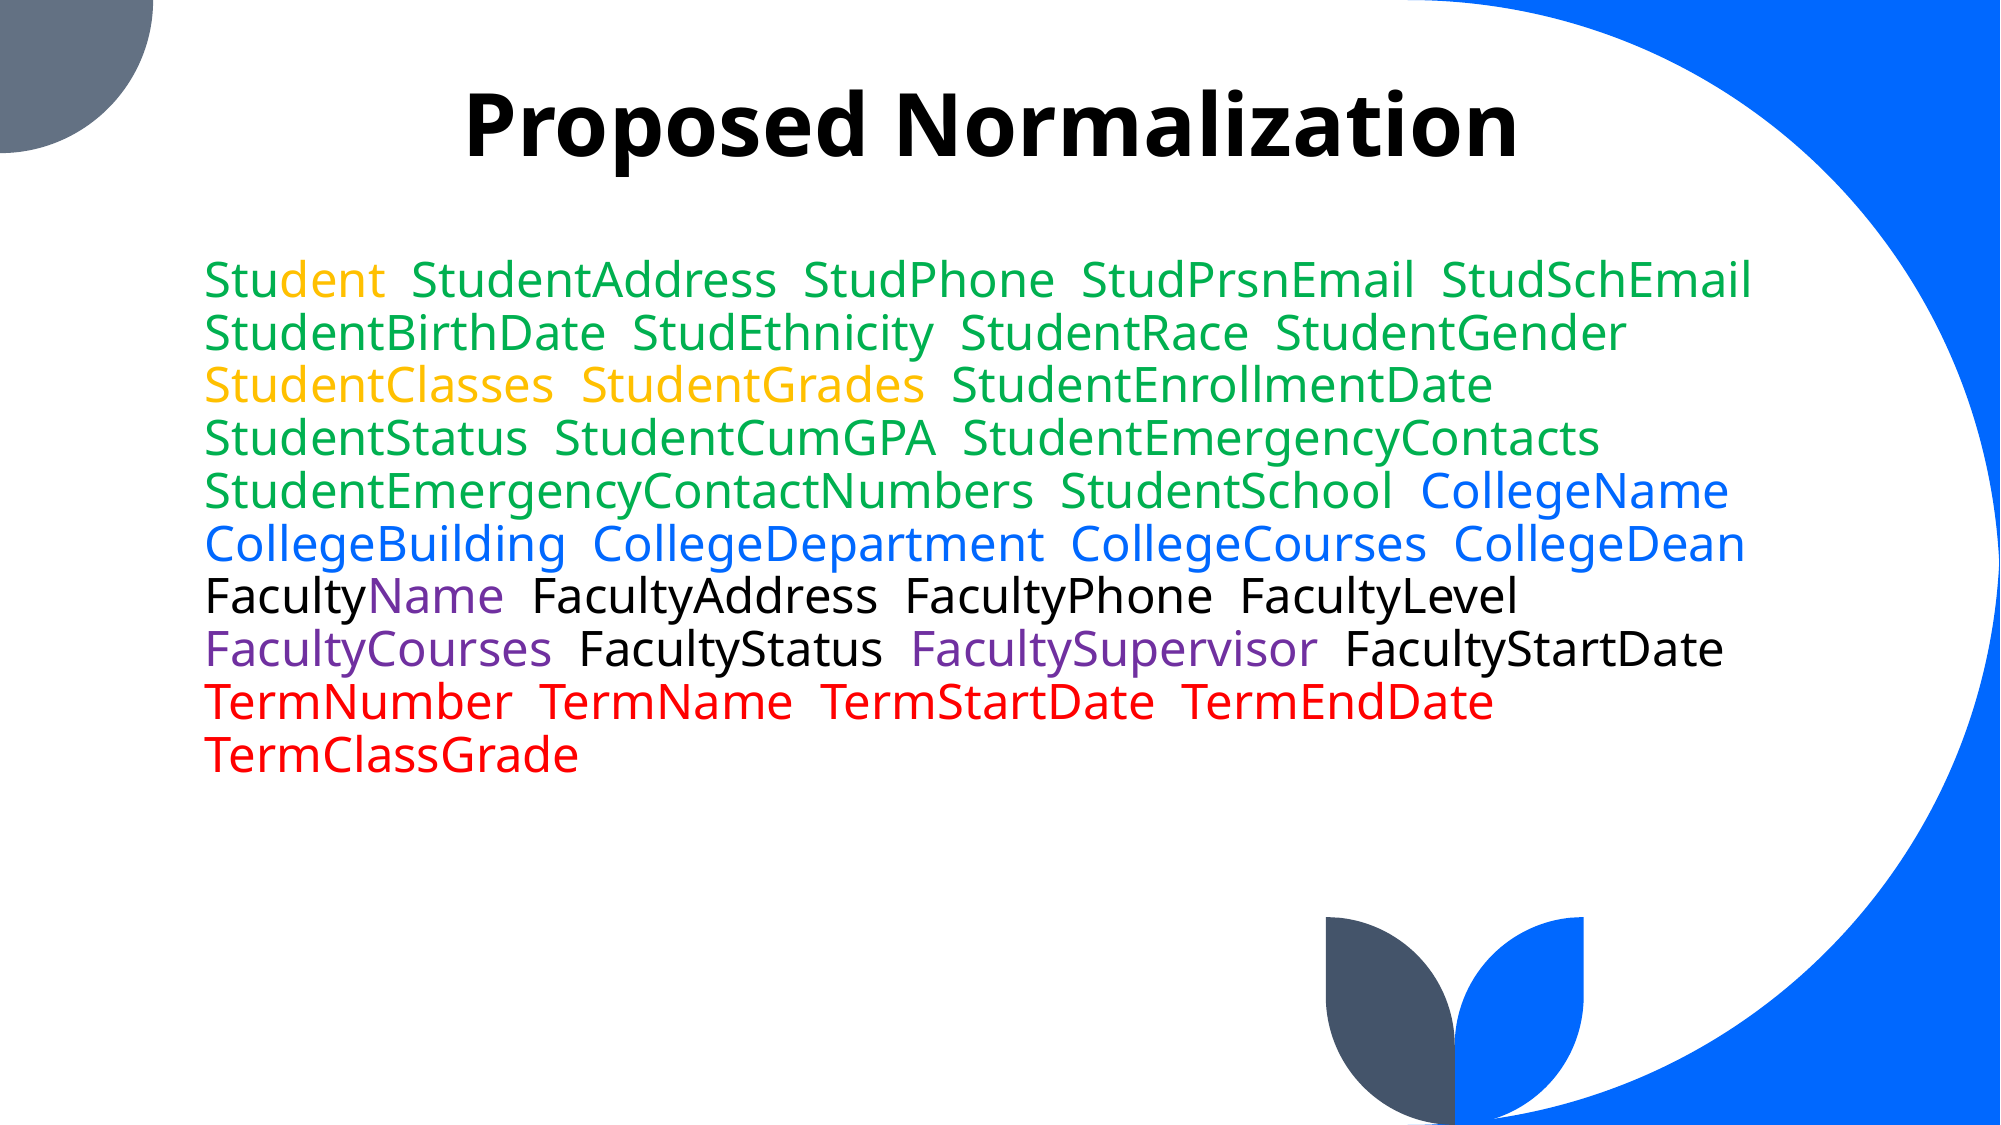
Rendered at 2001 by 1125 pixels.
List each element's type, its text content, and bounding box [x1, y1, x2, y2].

title Proposed Normalization [190, 16, 1795, 182]
list Student StudentAddress StudPhone StudPrsnEmail StudSchEmail StudentBirthDate StudEthnicity StudentRace StudentGender StudentClasses StudentGrades StudentEnrollmentDate StudentStatus StudentCumGPA StudentEmergencyContacts StudentEmergencyContactNumbers StudentSchool CollegeName CollegeBuilding CollegeDepartment CollegeCourses CollegeDean FacultyName FacultyAddress FacultyPhone FacultyLevel FacultyCourses FacultyStatus FacultySupervisor FacultyStartDate TermNumber TermName TermStartDate TermEndDate TermClassGrade [190, 247, 1795, 801]
